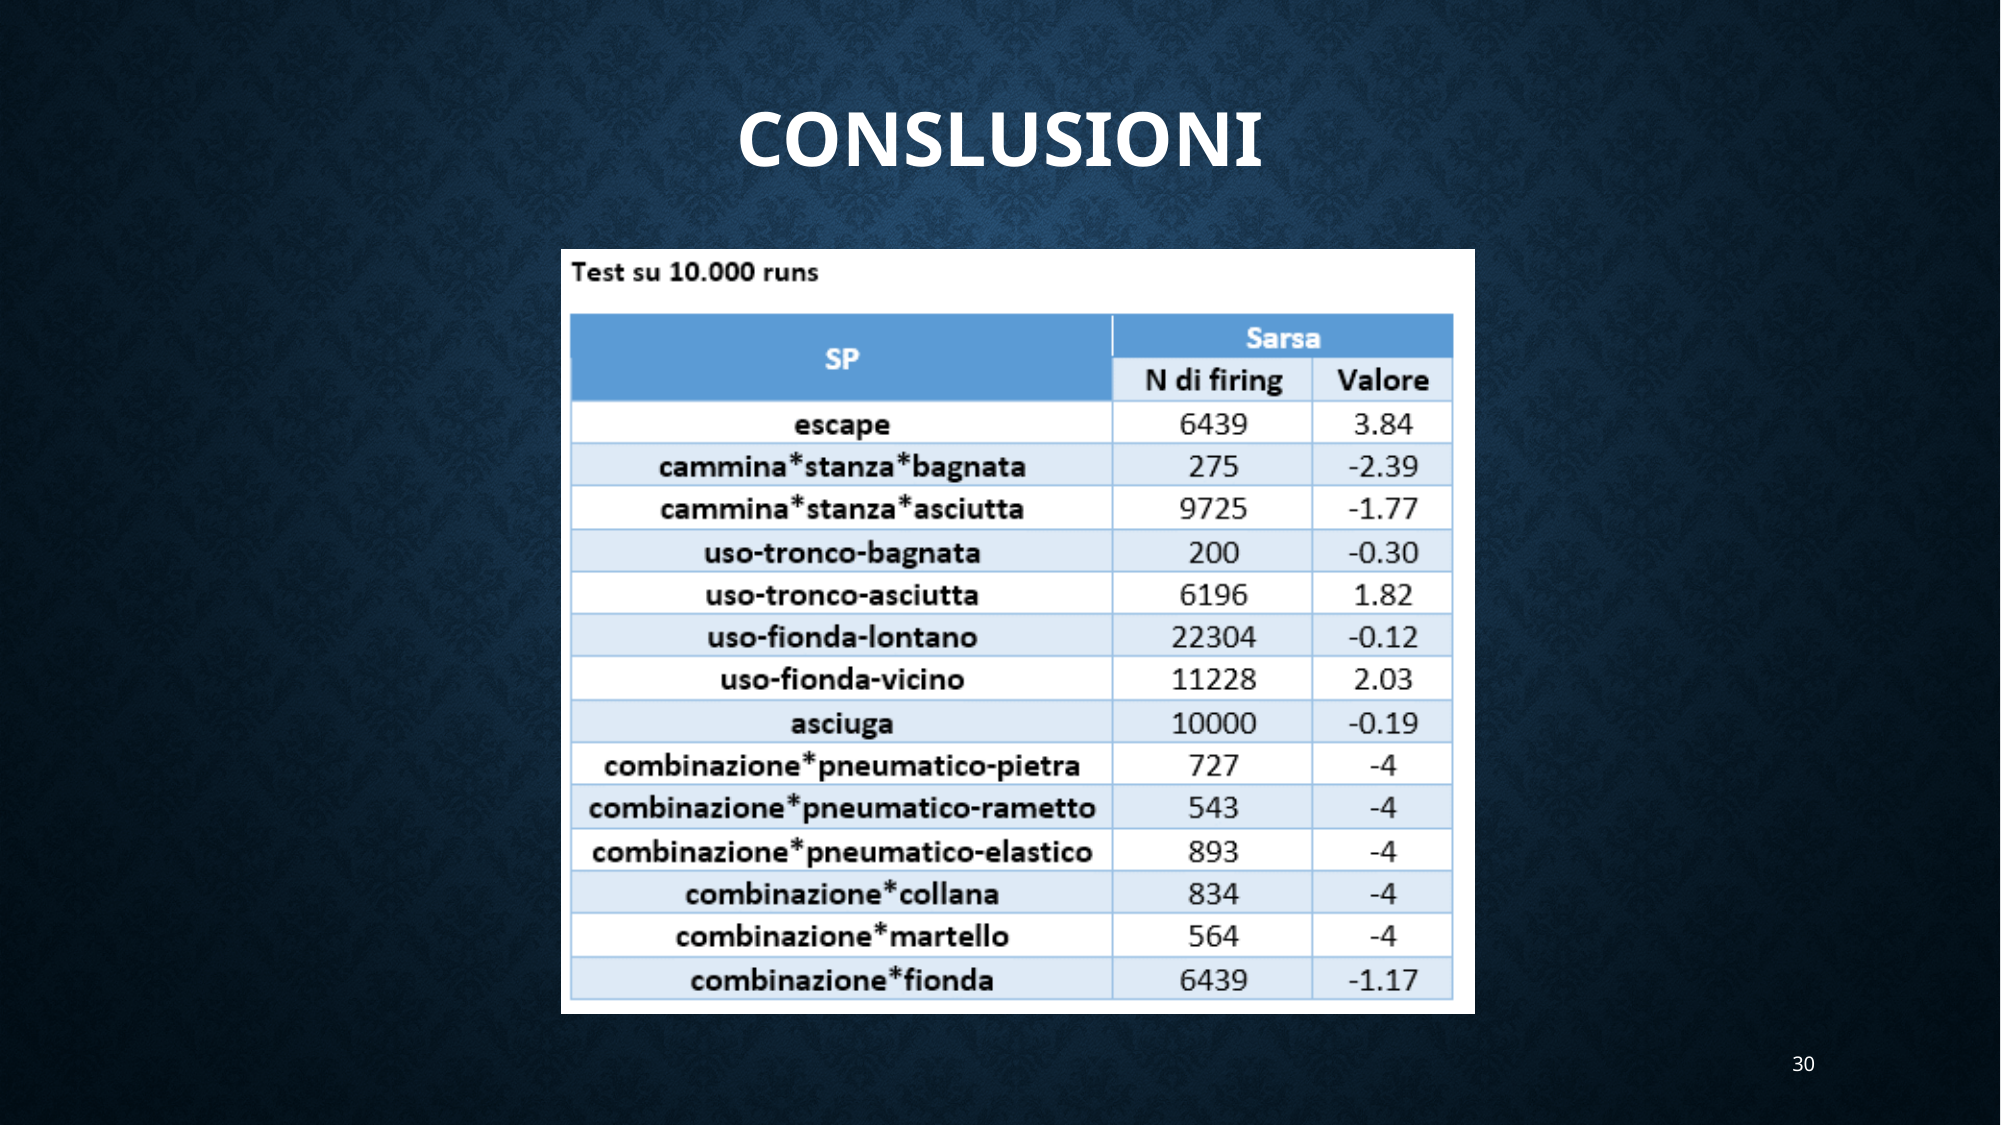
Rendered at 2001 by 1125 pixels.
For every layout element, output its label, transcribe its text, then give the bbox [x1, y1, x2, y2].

title conslusioni [646, 53, 1354, 191]
slide_number 30 [1724, 1034, 1849, 1095]
picture [561, 248, 1475, 1015]
